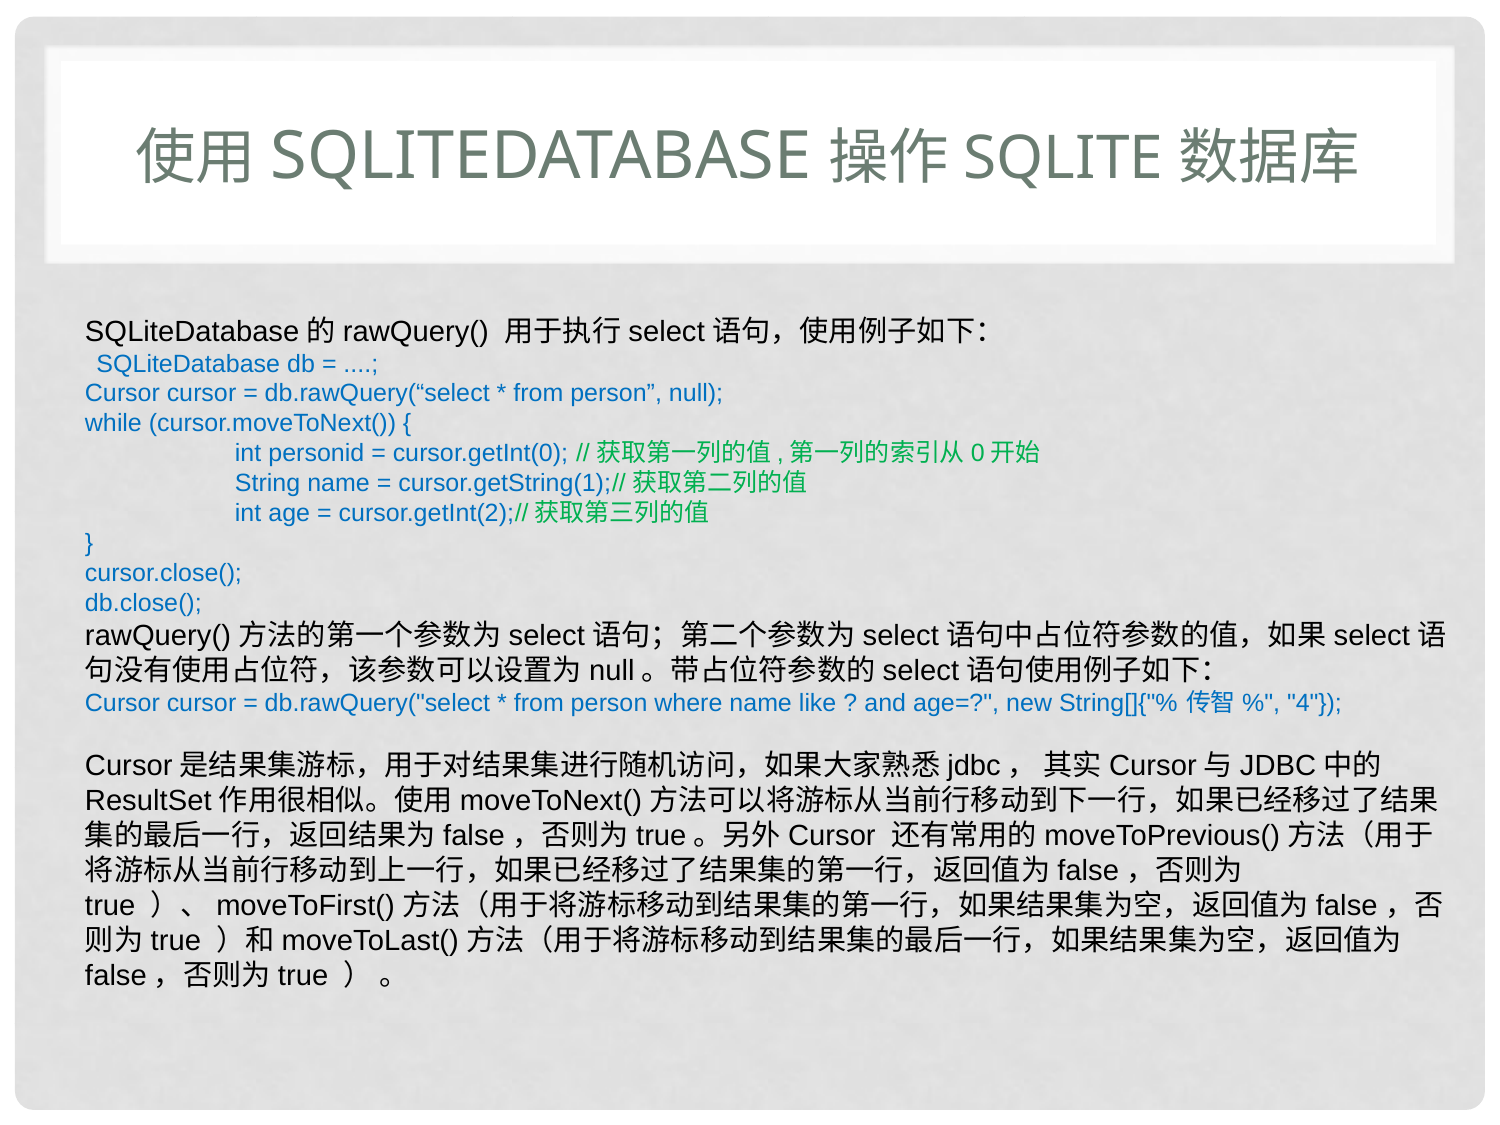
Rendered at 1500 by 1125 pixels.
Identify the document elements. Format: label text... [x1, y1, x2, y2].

title 使用SQLiteDatabase操作SQLite数据库 [69, 66, 1425, 238]
text_box SQLiteDatabase的rawQuery() 用于执行select语句，使用例子如下： SQLiteDatabase db = ....; Cursor cursor = db.rawQuery(“select * from person”, null); while (cursor.moveToNext()) { int personid = cursor.getInt(0); //获取第一列的值,第一列的索引从0开始 String name = cursor.getString(1);//获取第二列的值 int age = cursor.getInt(2);//获取第三列的值 } cursor.close(); db.close(); rawQuery()方法的第一个参数为select语句；第二个参数为select语句中占位符参数的值，如果select语句没有使用占位符，该参数可以设置为null。带占位符参数的select语句使用例子如下： Cursor cursor = db.rawQuery("select * from person where name like ? and age=?", new String[]{"%传智%", "4"}); Cursor是结果集游标，用于对结果集进行随机访问，如果大家熟悉jdbc， 其实Cursor与JDBC中的ResultSet作用很相似。使用moveToNext()方法可以将游标从当前行移动到下一行，如果已经移过了结果集的最后一行，返回结果为false，否则为true。另外Cursor 还有常用的moveToPrevious()方法（用于将游标从当前行移动到上一行，如果已经移过了结果集的第一行，返回值为false，否则为true ）、moveToFirst()方法（用于将游标移动到结果集的第一行，如果结果集为空，返回值为false，否则为true ）和moveToLast()方法（用于将游标移动到结果集的最后一行，如果结果集为空，返回值为false，否则为true ） 。 [70, 304, 1465, 999]
